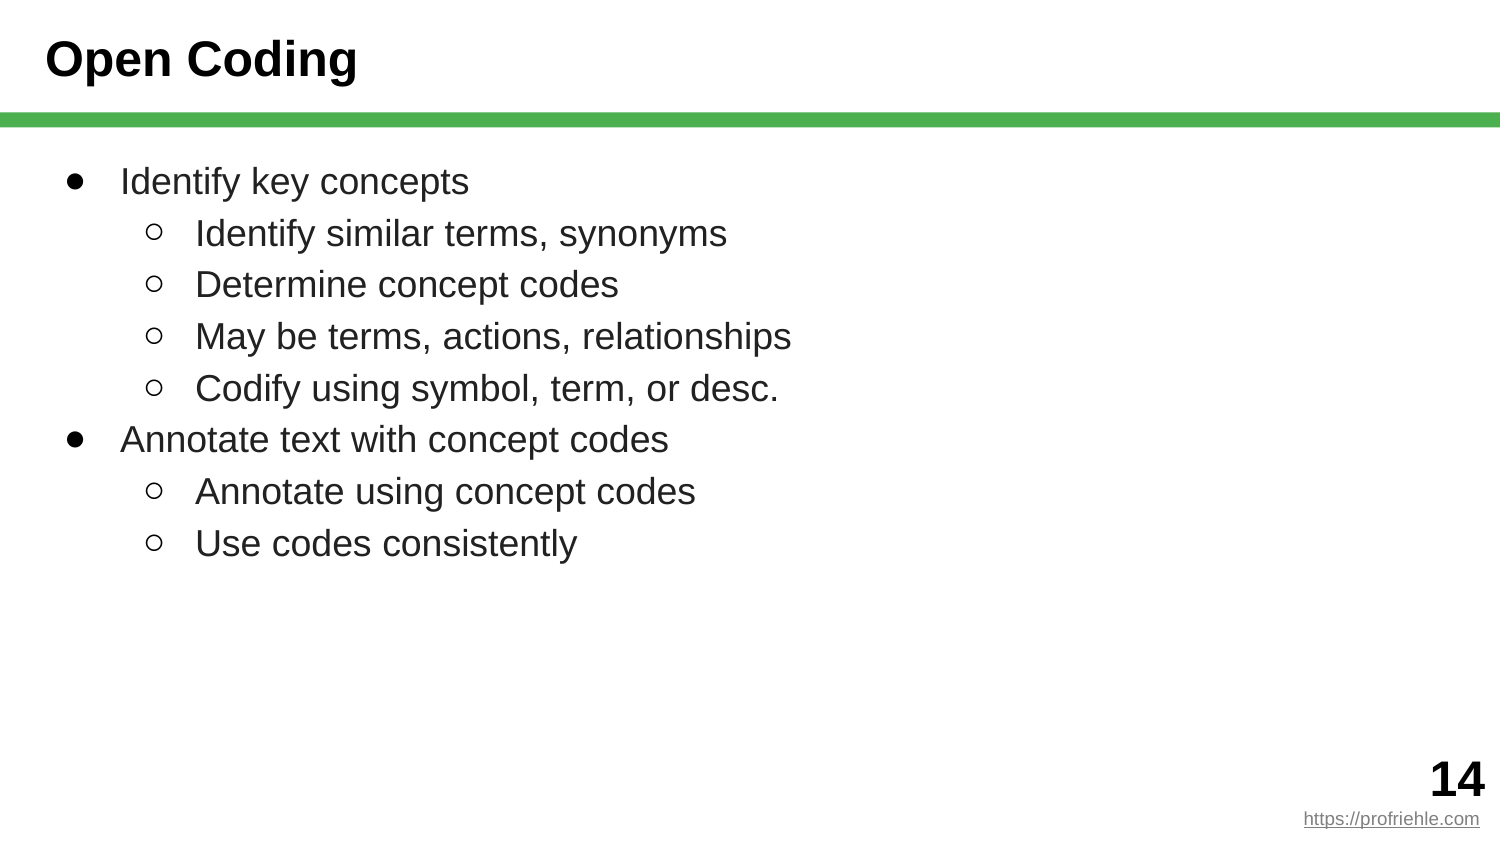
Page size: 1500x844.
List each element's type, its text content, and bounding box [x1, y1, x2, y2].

slide_number ‹#› https://profriehle.com [1200, 724, 1500, 844]
title Open Coding [0, 0, 1500, 113]
list Identify key concepts Identify similar terms, synonyms Determine concept codes May be terms, actions, relationships Codify using symbol, term, or desc. Annotate text with concept codes Annotate using concept codes Use codes consistently [45, 150, 1455, 825]
